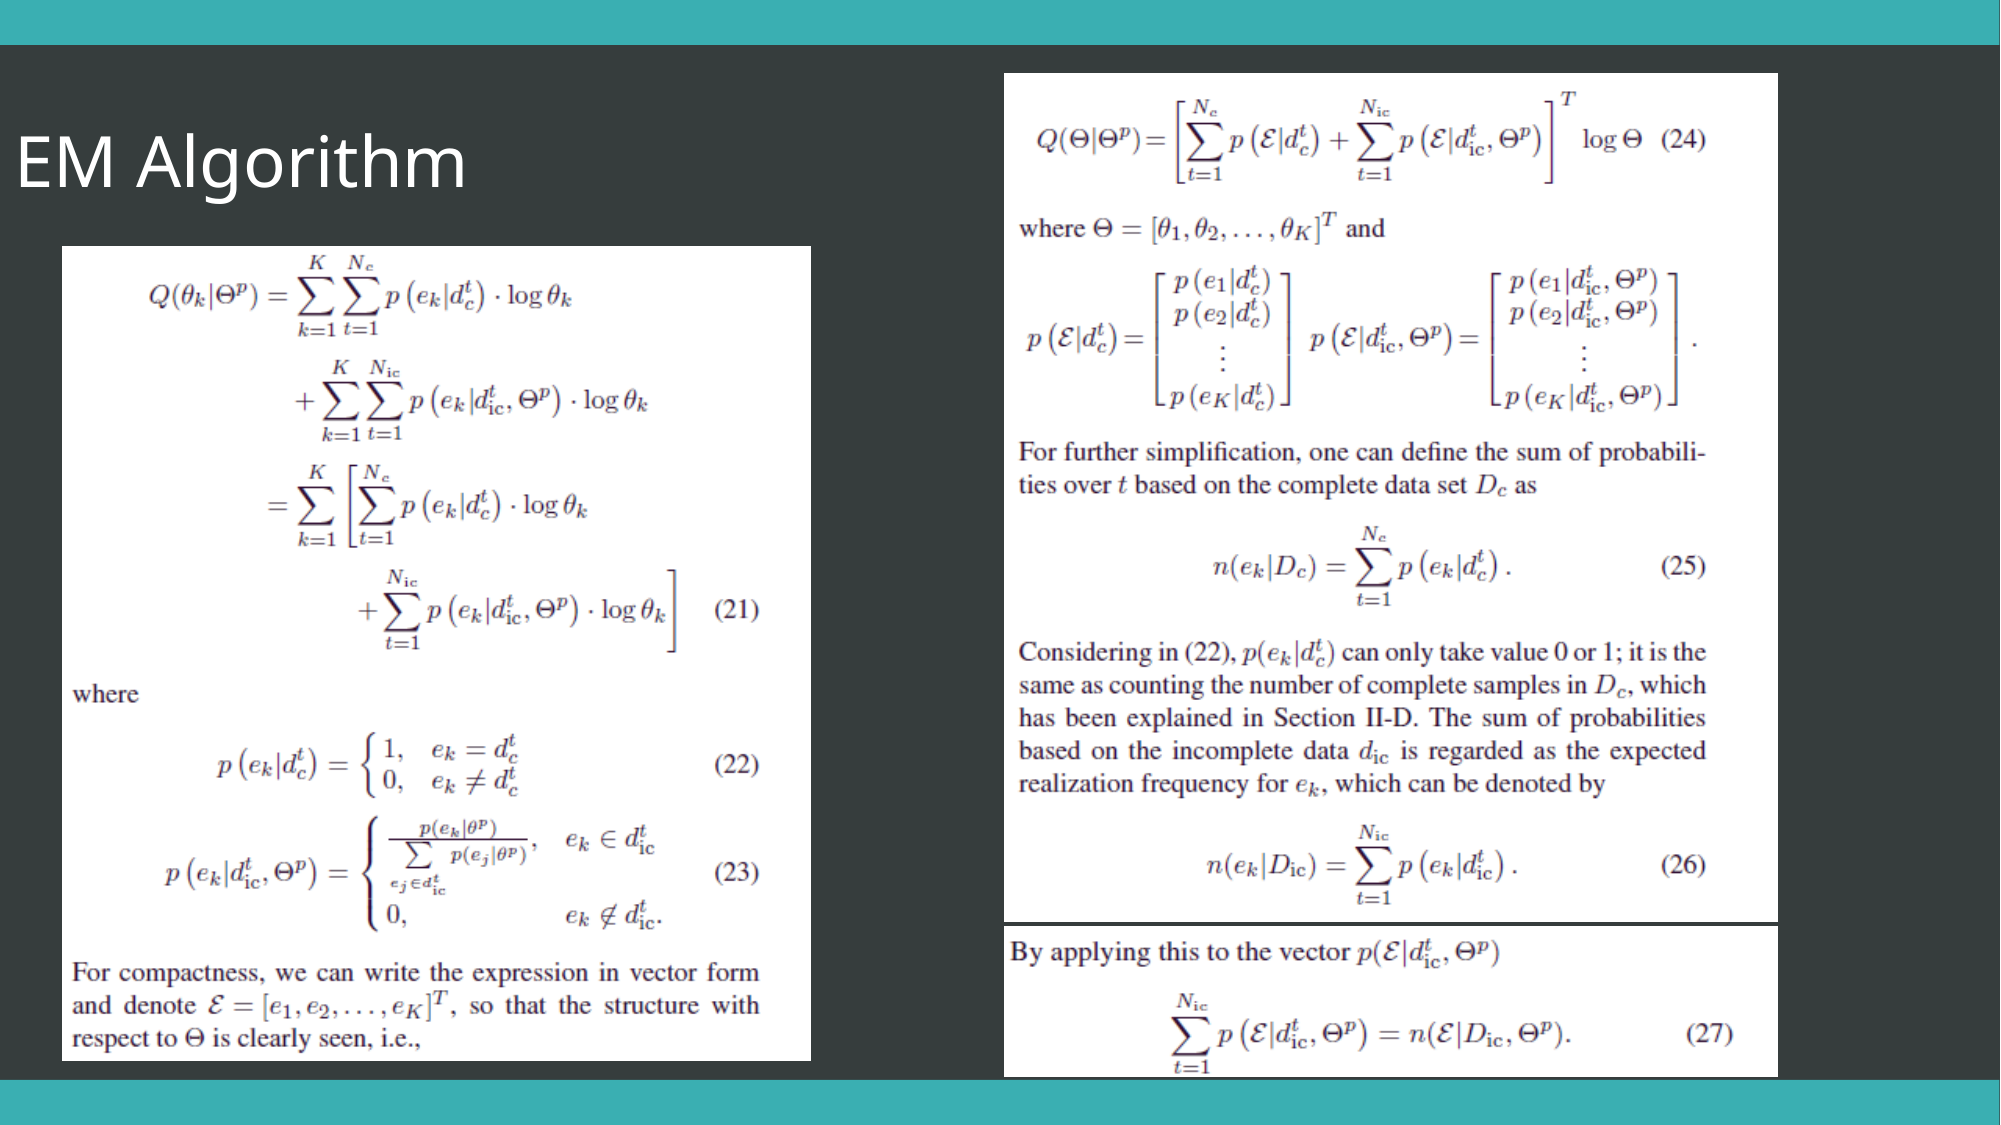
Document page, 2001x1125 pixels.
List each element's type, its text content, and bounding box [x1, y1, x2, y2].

text_box EM Algorithm [0, 109, 581, 209]
picture [62, 246, 811, 1061]
picture [1004, 73, 1778, 922]
picture [1004, 926, 1778, 1077]
